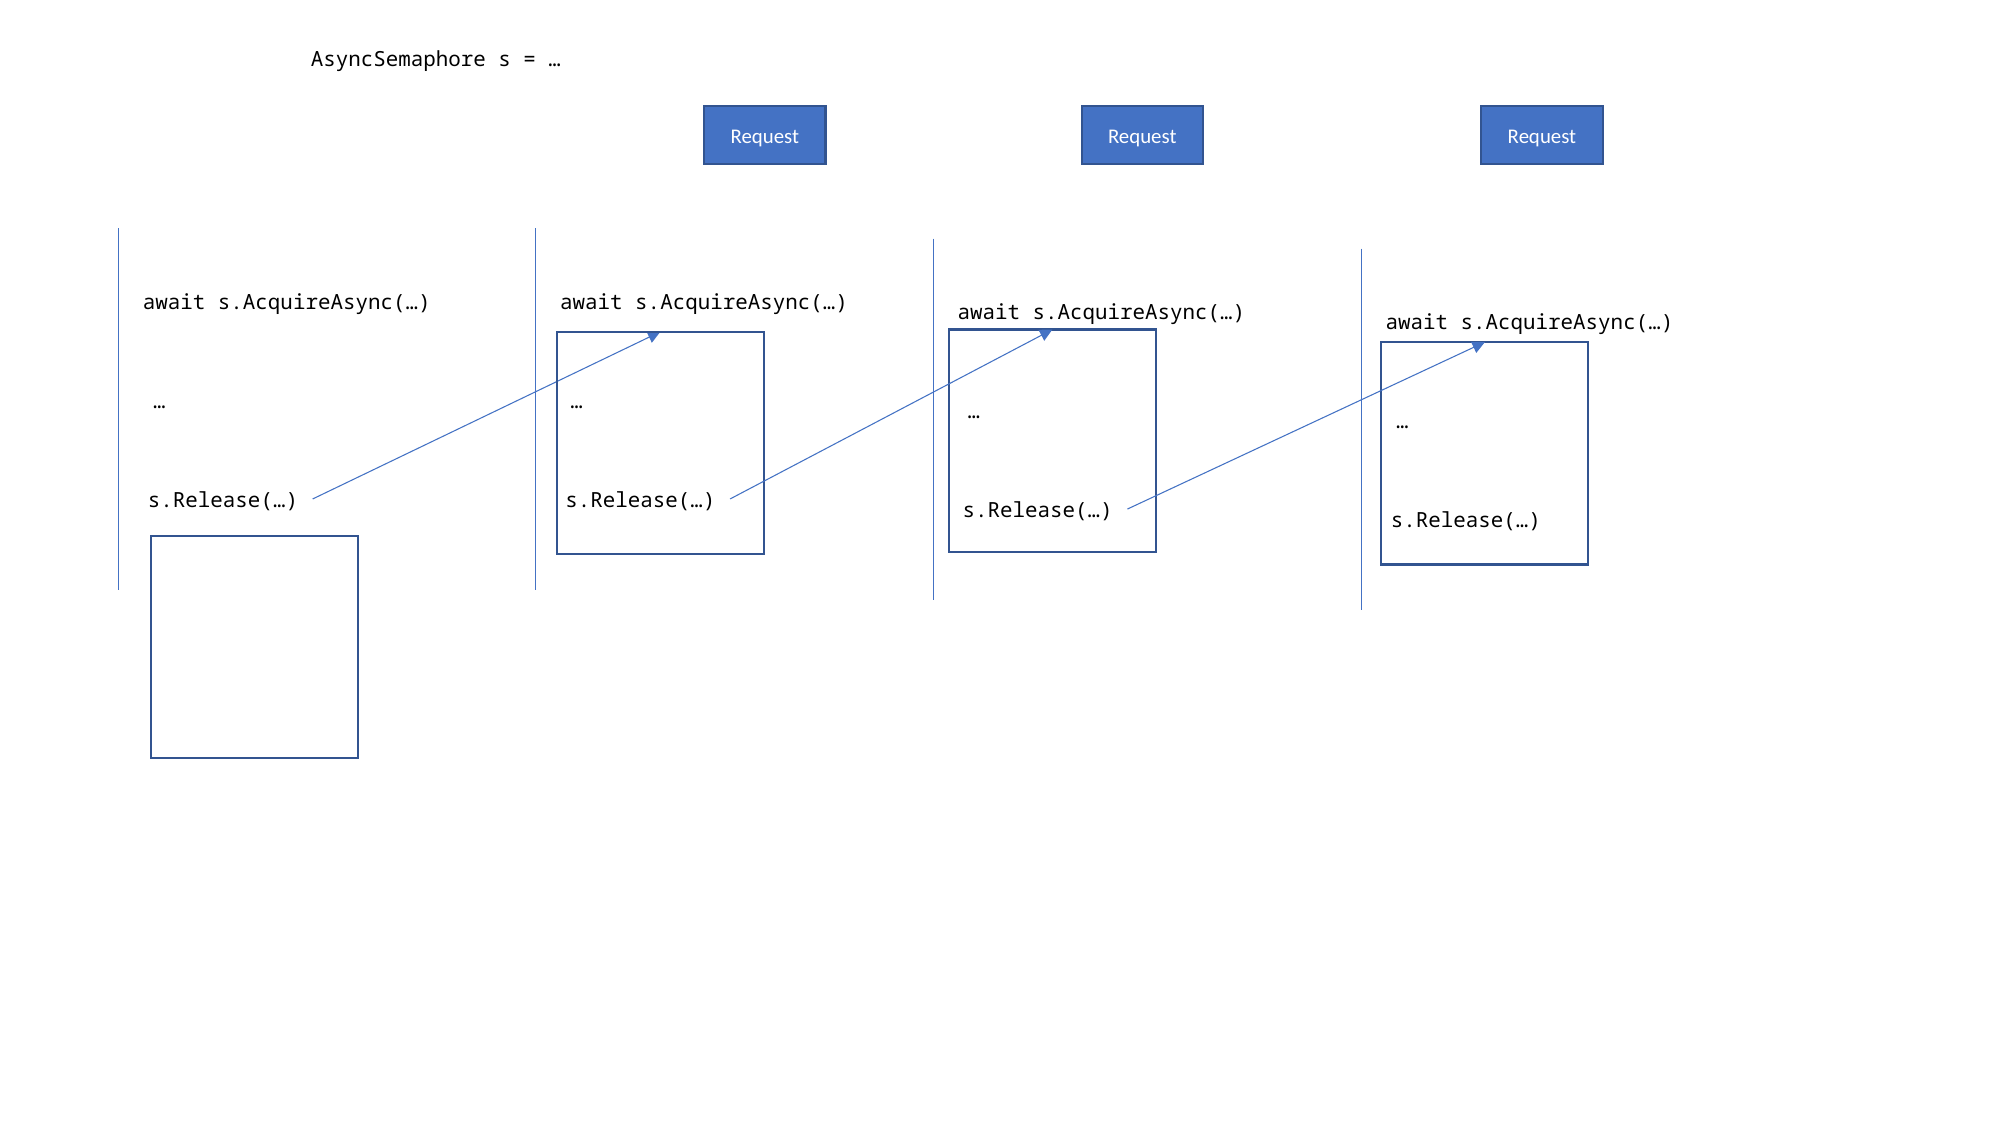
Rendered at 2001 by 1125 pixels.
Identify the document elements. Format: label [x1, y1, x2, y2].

text_box [703, 105, 827, 165]
text_box [1480, 105, 1604, 165]
text_box [133, 228, 1688, 611]
text_box [1081, 105, 1204, 165]
text_box [128, 281, 446, 321]
text_box [296, 37, 576, 78]
text_box [545, 281, 863, 321]
text_box [150, 535, 359, 759]
text_box [138, 380, 181, 420]
